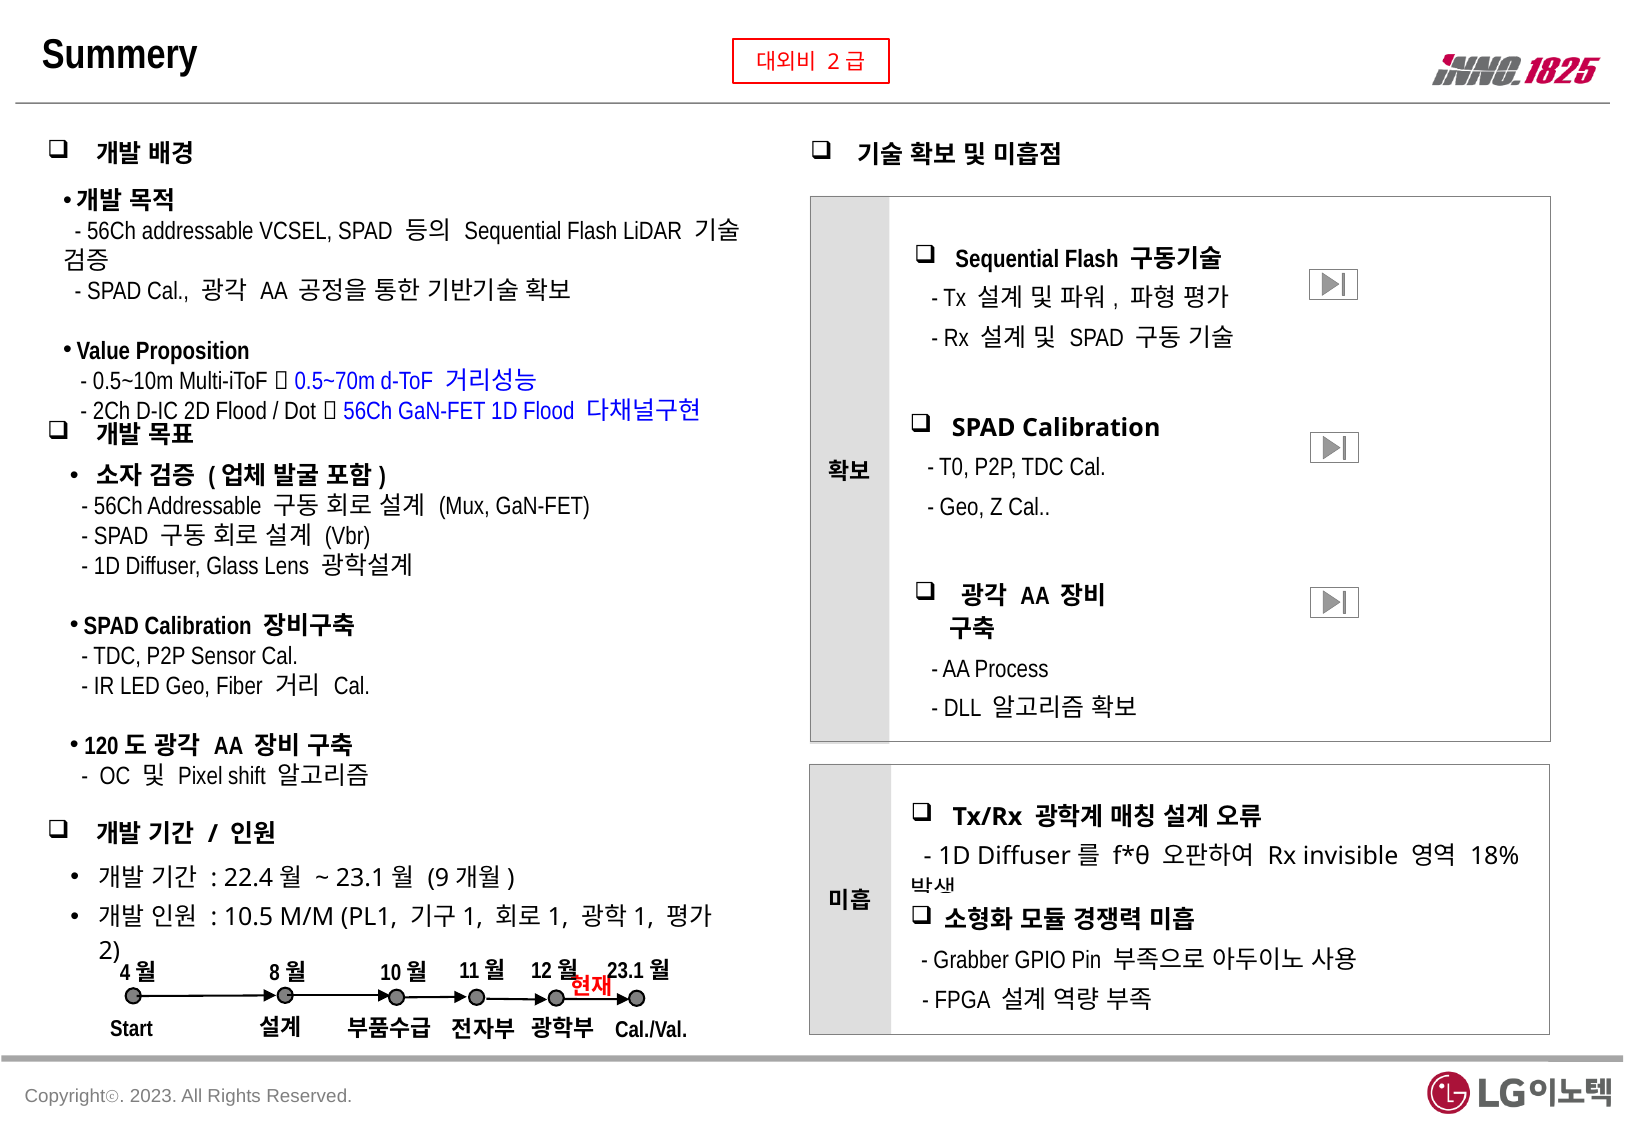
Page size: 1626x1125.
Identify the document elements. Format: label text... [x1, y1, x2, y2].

picture [1430, 53, 1603, 88]
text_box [809, 763, 1550, 1036]
text_box 4월 [119, 957, 164, 986]
text_box 광학부 [531, 1013, 597, 1042]
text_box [809, 195, 1551, 745]
text_box 8월 [256, 929, 320, 985]
text_box 부품수급 [338, 1013, 440, 1041]
text_box [548, 990, 563, 1006]
text_box [389, 989, 404, 1005]
text_box 개발 기간 : 22.4월 ~ 23.1월 (9개월) 개발 인원 : 10.5 M/M (PL1, 기구1, 회로1, 광학1, 평가2) [55, 850, 732, 972]
text_box Cal./Val. [594, 1014, 708, 1042]
text_box 개발 목적 - 56Ch addressable VCSEL, SPAD 등의 Sequential Flash LiDAR 기술 검증 - SPAD Cal., 광각 AA 공정을 통한 기반기술 확보 Value Proposition - 0.5~10m Multi-iToF  0.5~70m d-ToF 거리성능 - 2Ch D-IC 2D Flood / Dot  56Ch GaN-FET 1D Flood 다채널구현 [48, 177, 789, 432]
text_box 설계 [259, 1012, 320, 1040]
text_box 기술 확보 및 미흡점 [796, 131, 1080, 176]
text_box Start [110, 1013, 155, 1041]
text_box [125, 988, 141, 1004]
text_box [277, 987, 293, 1003]
text_box 소자 검증 (업체 발굴 포함) - 56Ch Addressable 구동 회로 설계 (Mux, GaN-FET) - SPAD 구동 회로 설계 (Vbr) - 1D Diffuser, Glass Lens 광학설계 SPAD Calibration 장비구축 - TDC, P2P Sensor Cal. - IR LED Geo, Fiber 거리 Cal. 120도 광각 AA 장비 구축 - OC 및 Pixel shift 알고리즘 [55, 452, 675, 797]
text_box Summery [35, 20, 204, 83]
text_box 개발 배경 [33, 130, 222, 175]
text_box 개발 기간 / 인원 [33, 810, 317, 855]
text_box 11월 [453, 955, 512, 984]
picture [1425, 1068, 1615, 1116]
text_box 12월 [515, 955, 595, 984]
text_box 전자부 [451, 1014, 528, 1042]
text_box 현재 [555, 971, 628, 999]
text_box 10월 [376, 929, 432, 985]
text_box 개발 목표 [33, 411, 222, 456]
text_box 23.1월 [598, 955, 679, 984]
text_box [629, 990, 645, 1006]
text_box [469, 989, 485, 1005]
